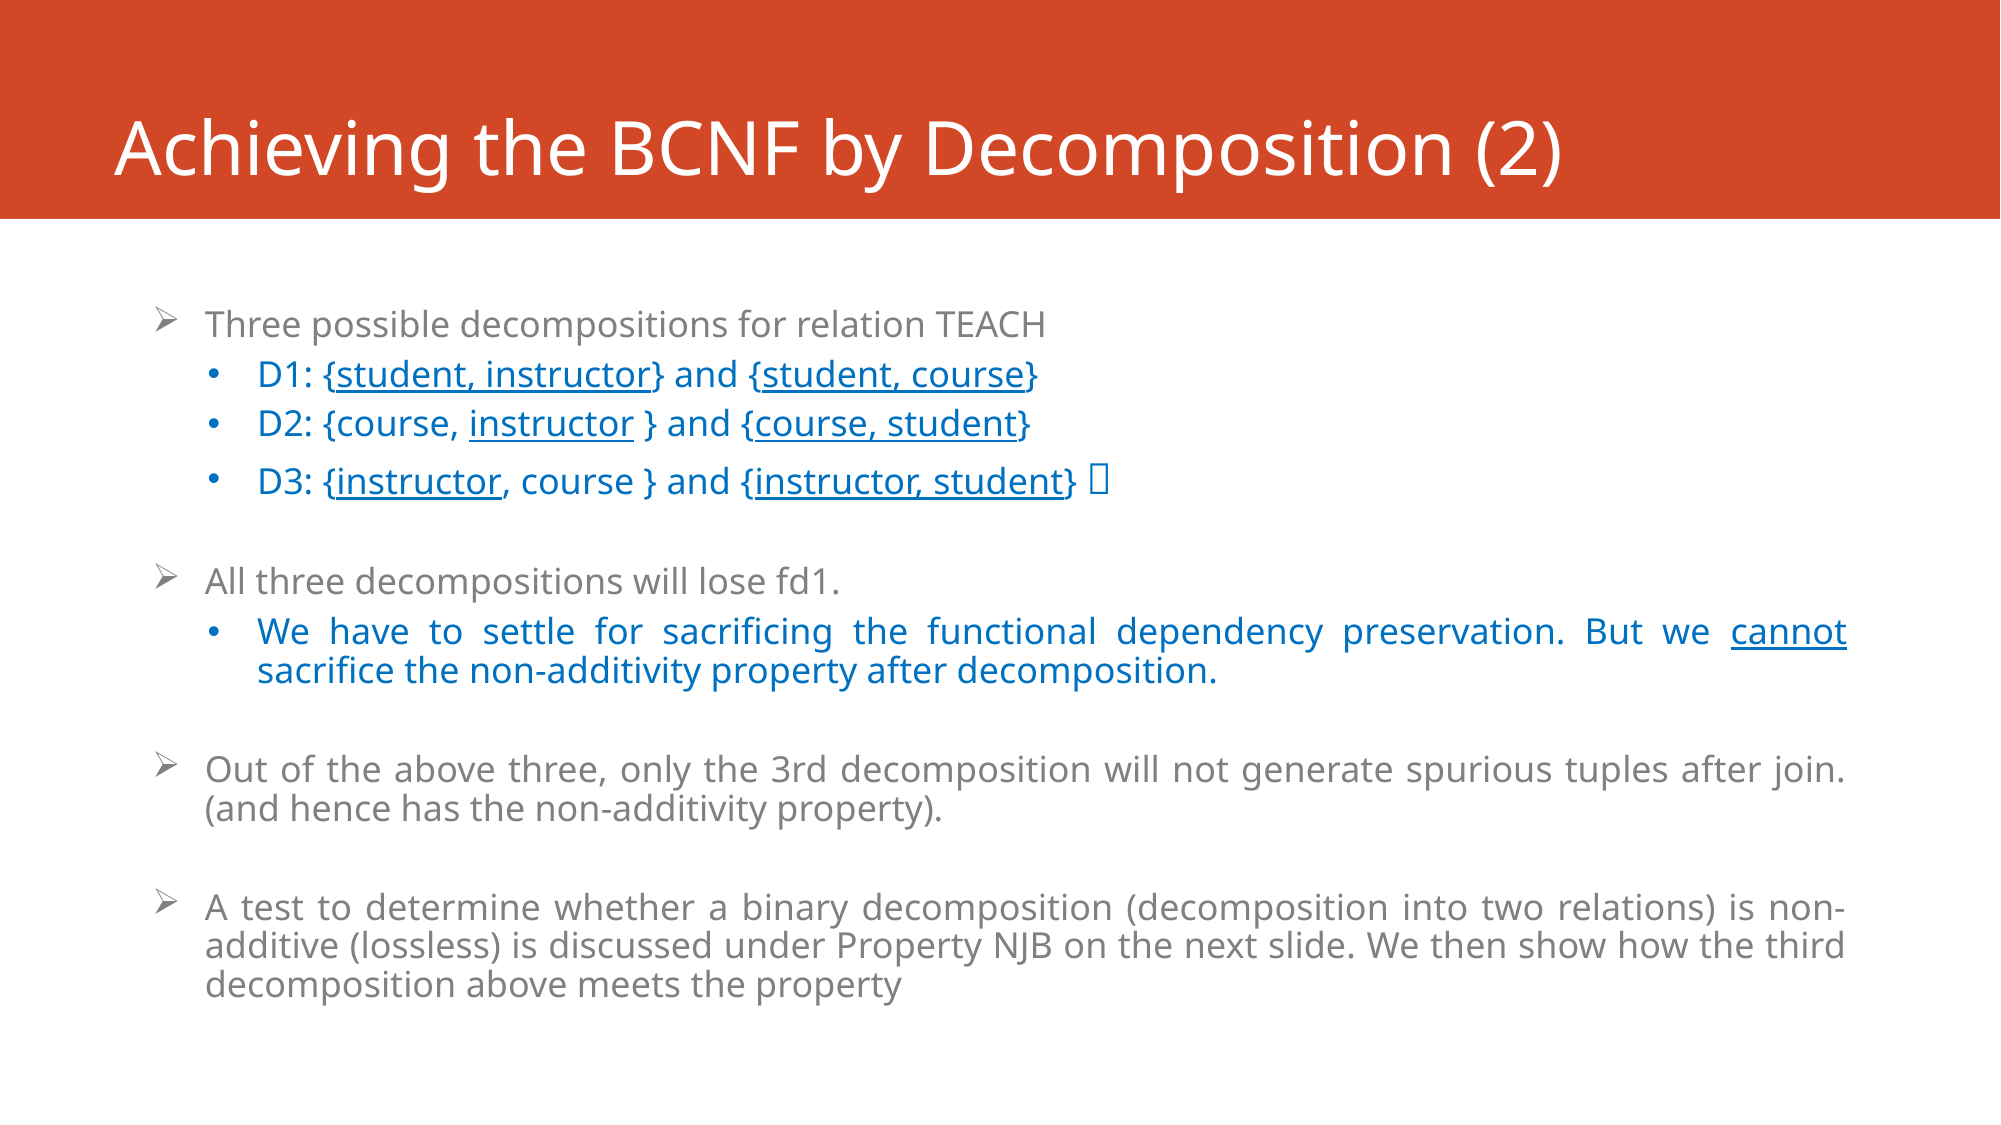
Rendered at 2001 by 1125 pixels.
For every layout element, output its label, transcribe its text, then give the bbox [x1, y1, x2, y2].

list Three possible decompositions for relation TEACH D1: {student, instructor} and {student, course} D2: {course, instructor } and {course, student} D3: {instructor, course } and {instructor, student}  All three decompositions will lose fd1. We have to settle for sacrificing the functional dependency preservation. But we cannot sacrifice the non-additivity property after decomposition. Out of the above three, only the 3rd decomposition will not generate spurious tuples after join.(and hence has the non-additivity property). A test to determine whether a binary decomposition (decomposition into two relations) is non-additive (lossless) is discussed under Property NJB on the next slide. We then show how the third decomposition above meets the property [137, 299, 1863, 1014]
title Achieving the BCNF by Decomposition (2) [99, 0, 1863, 199]
